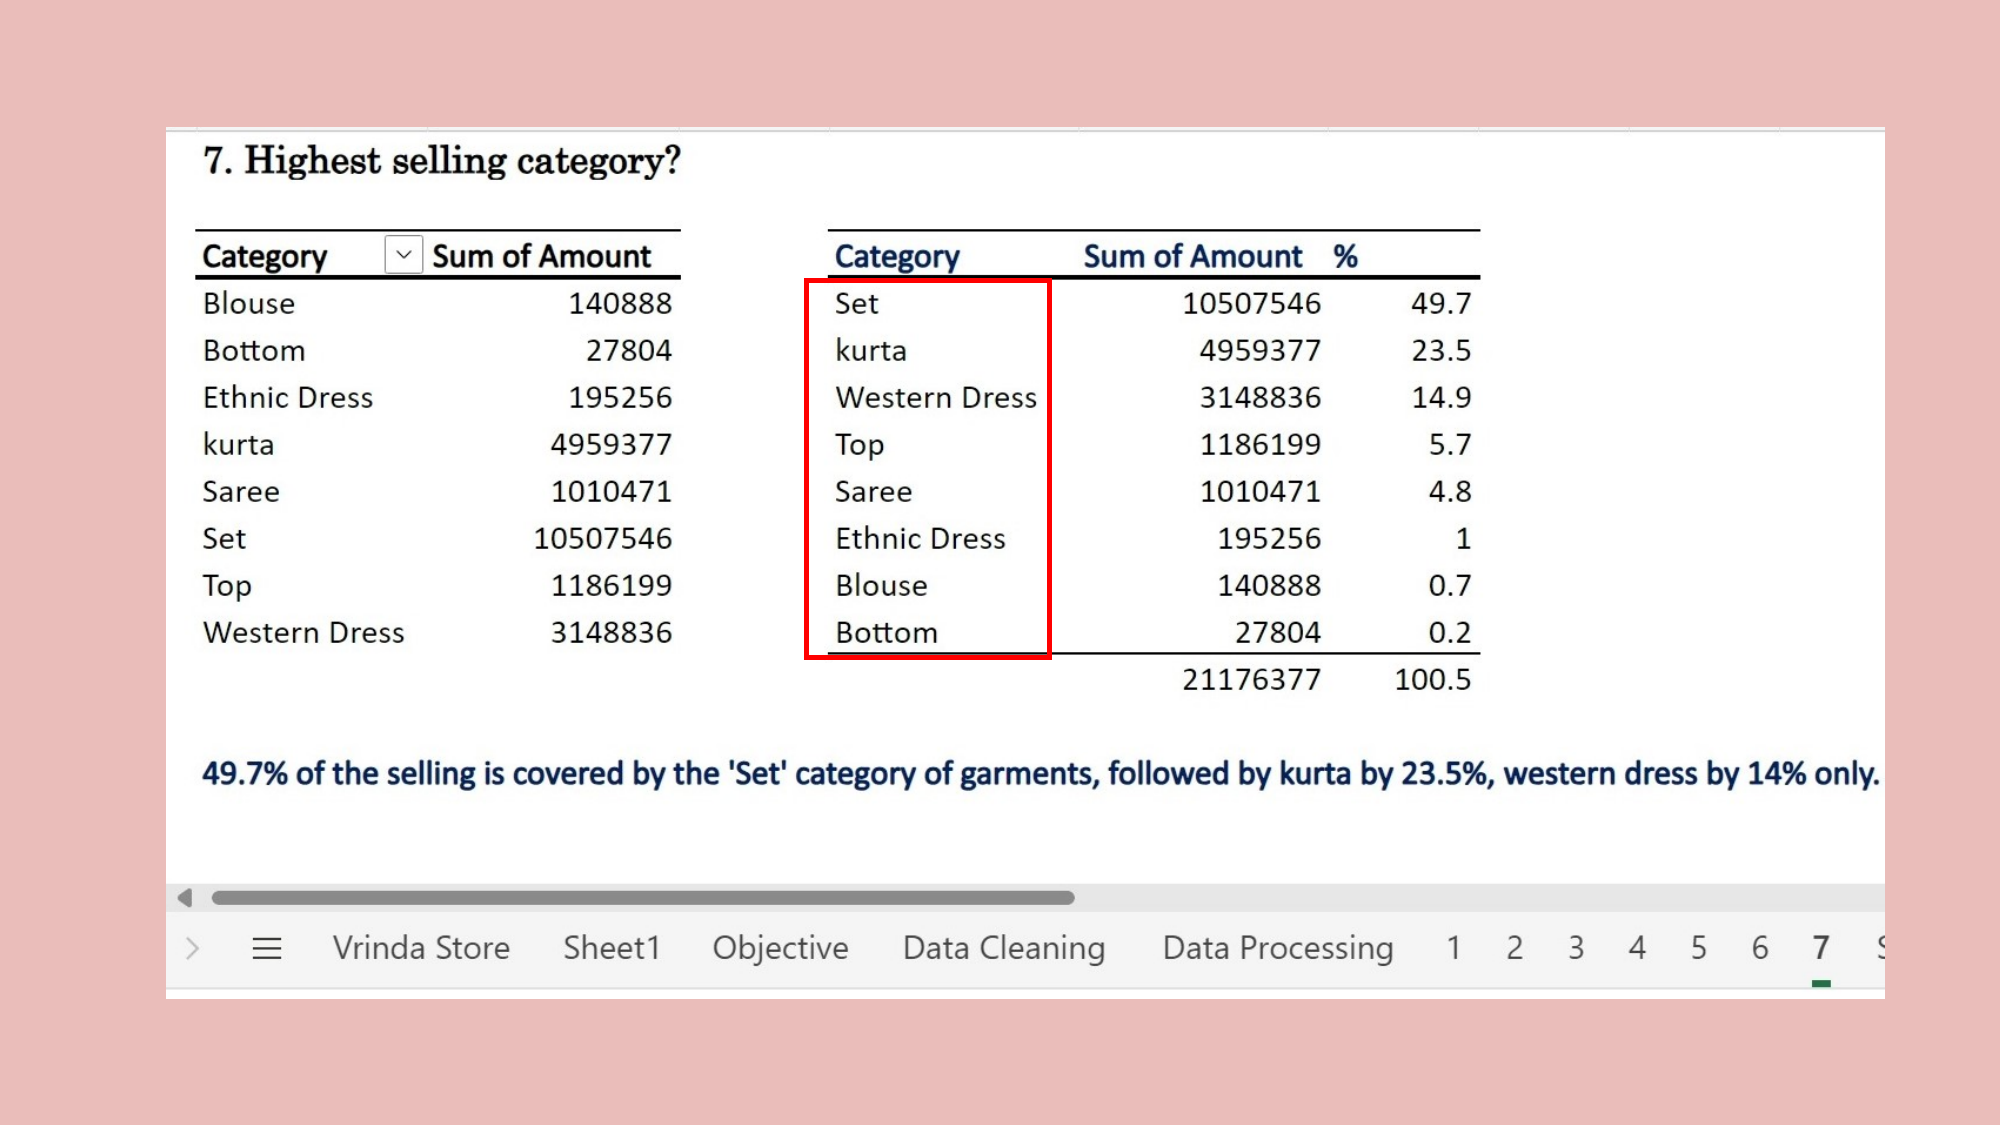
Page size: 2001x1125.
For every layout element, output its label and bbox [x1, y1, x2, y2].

picture [166, 127, 1885, 1000]
